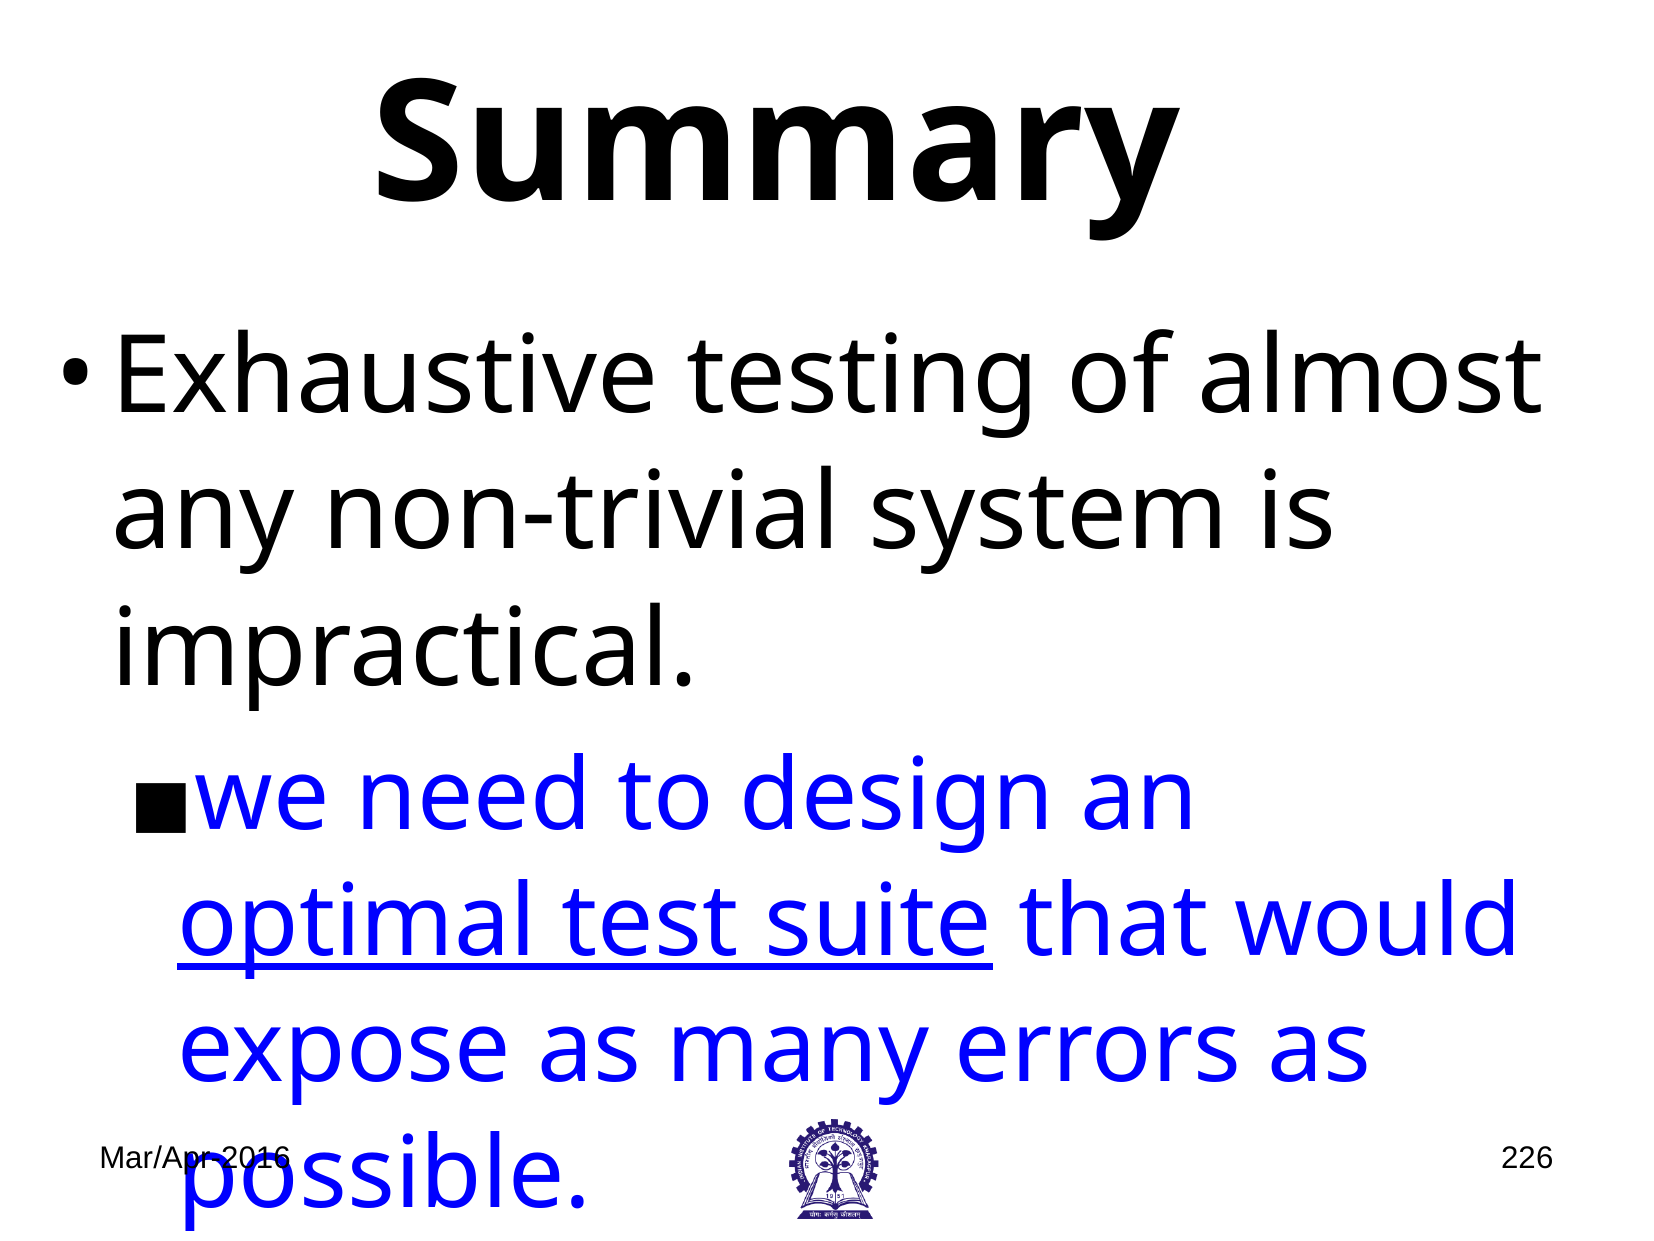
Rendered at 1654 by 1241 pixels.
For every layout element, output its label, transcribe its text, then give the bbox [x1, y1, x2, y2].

title Summary [73, 39, 1479, 250]
picture [789, 1167, 879, 1219]
list Exhaustive testing of almost any non-trivial system is impractical. we need to design an optimal test suite that would expose as many errors as possible. [52, 289, 1570, 1167]
text_box Mar/Apr-2016 [82, 1129, 468, 1215]
text_box ‹#› [1185, 1129, 1570, 1215]
